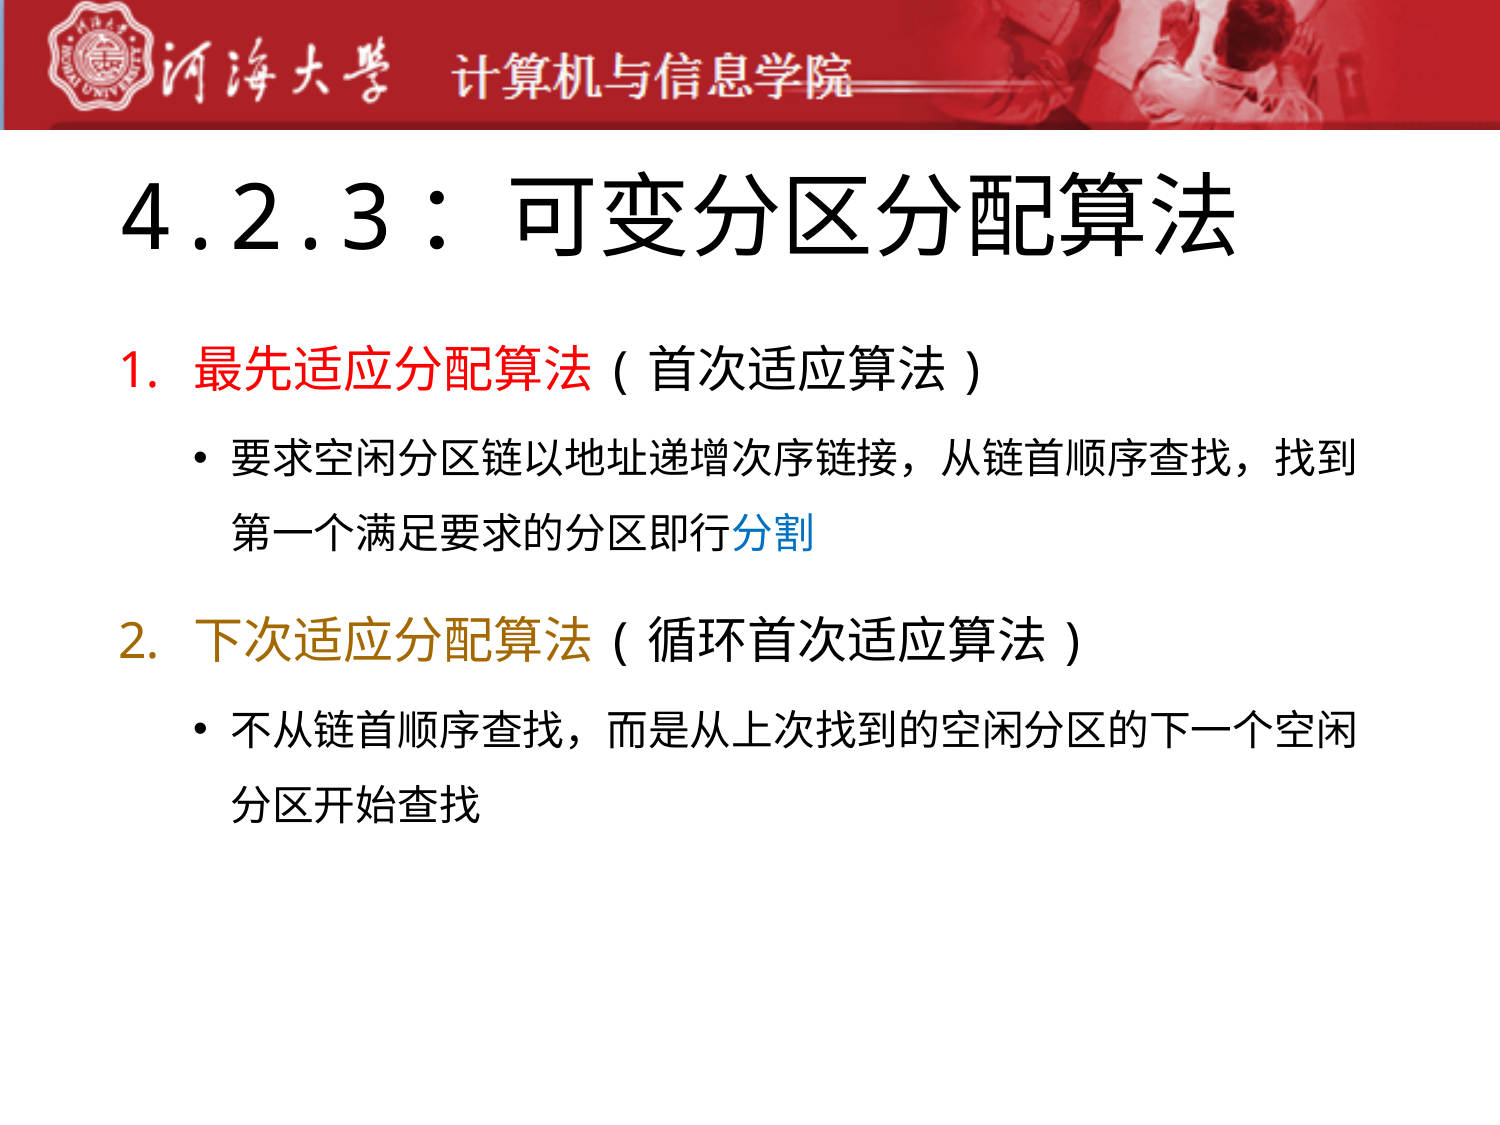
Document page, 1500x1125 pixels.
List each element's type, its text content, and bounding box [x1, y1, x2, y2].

picture [0, 0, 1500, 130]
title 4.2.3：可变分区分配算法 [103, 59, 1397, 278]
list 最先适应分配算法(首次适应算法) 要求空闲分区链以地址递增次序链接，从链首顺序查找，找到第一个满足要求的分区即行分割 下次适应分配算法(循环首次适应算法) 不从链首顺序查找，而是从上次找到的空闲分区的下一个空闲分区开始查找 [103, 299, 1397, 1014]
